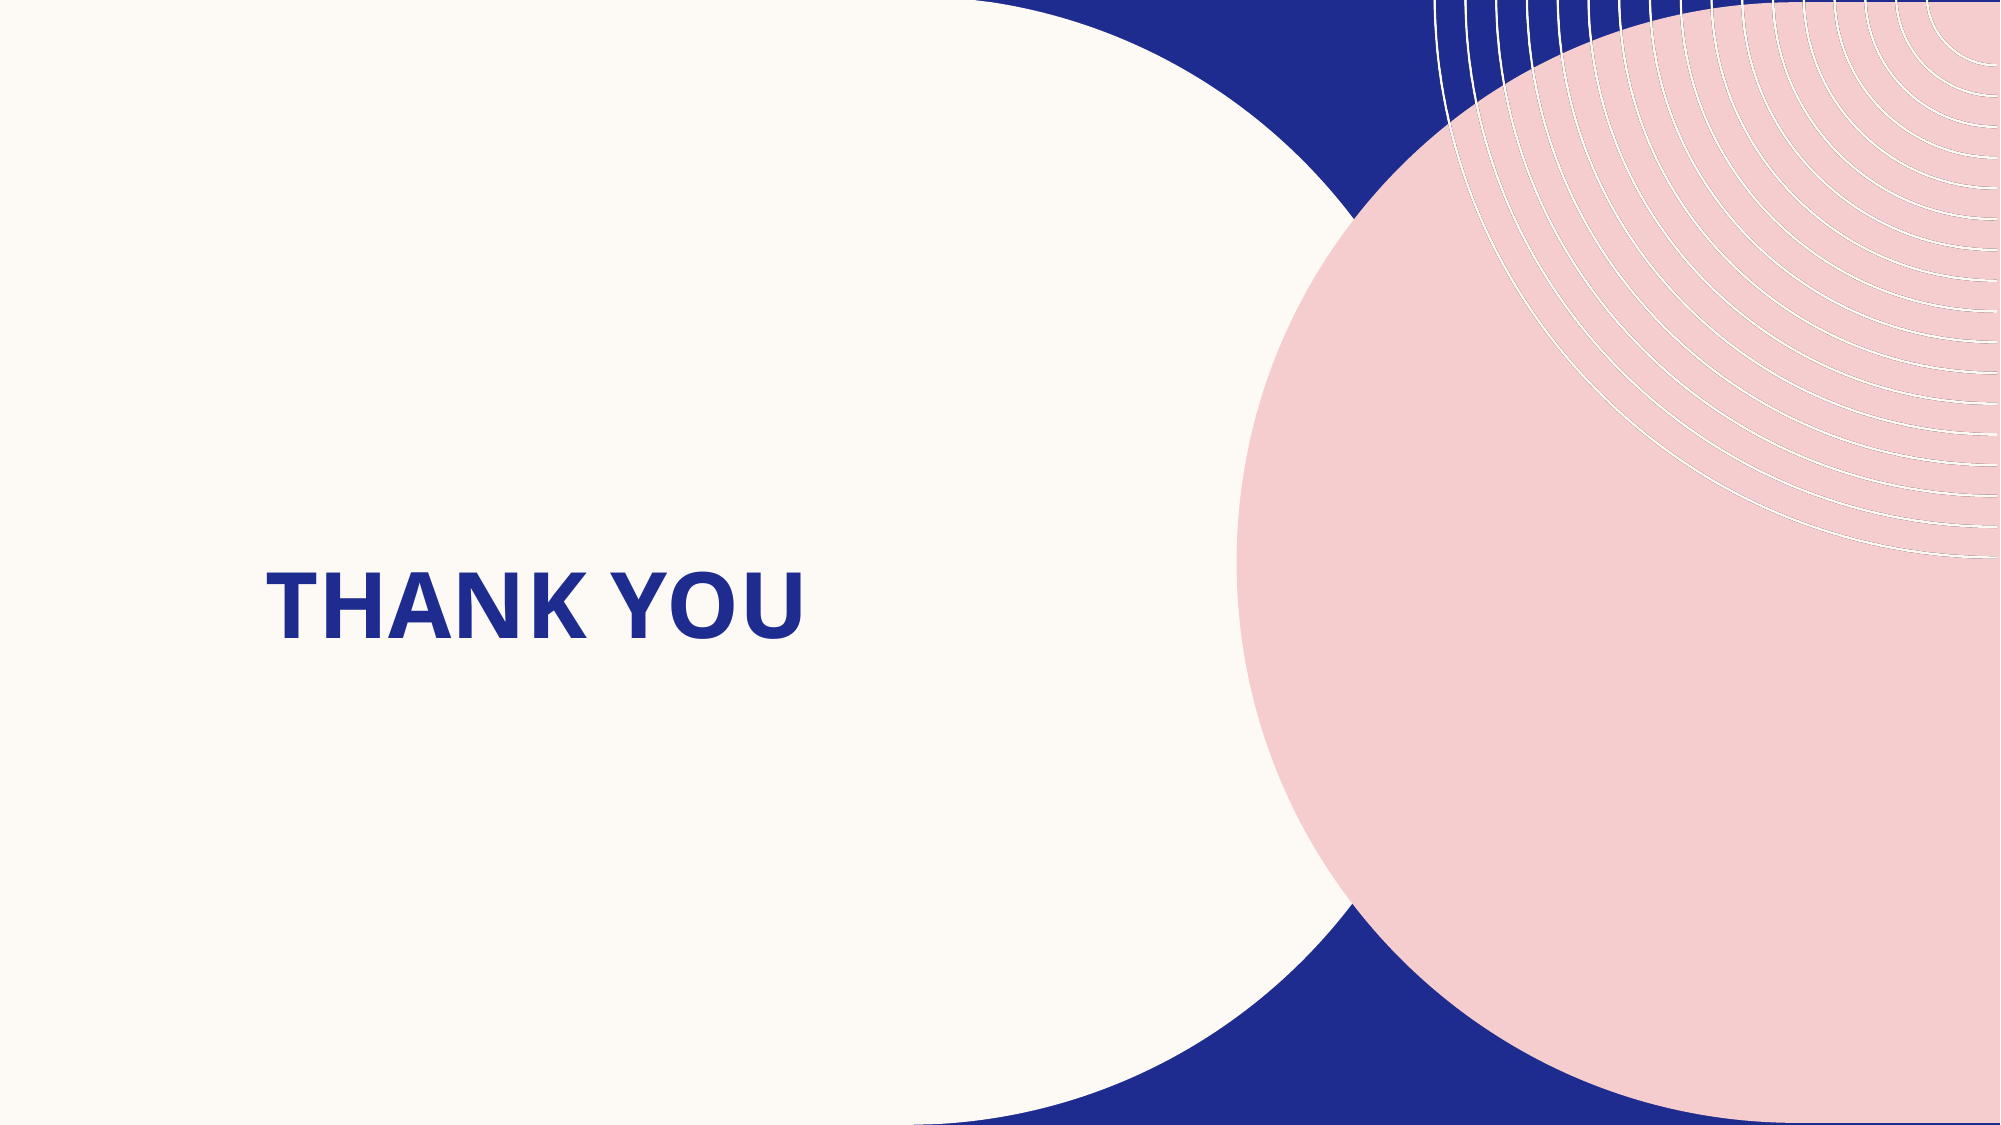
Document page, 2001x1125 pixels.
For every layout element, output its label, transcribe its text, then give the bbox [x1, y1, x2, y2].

title THANK YOU [250, 323, 935, 896]
picture [1433, 0, 1997, 559]
